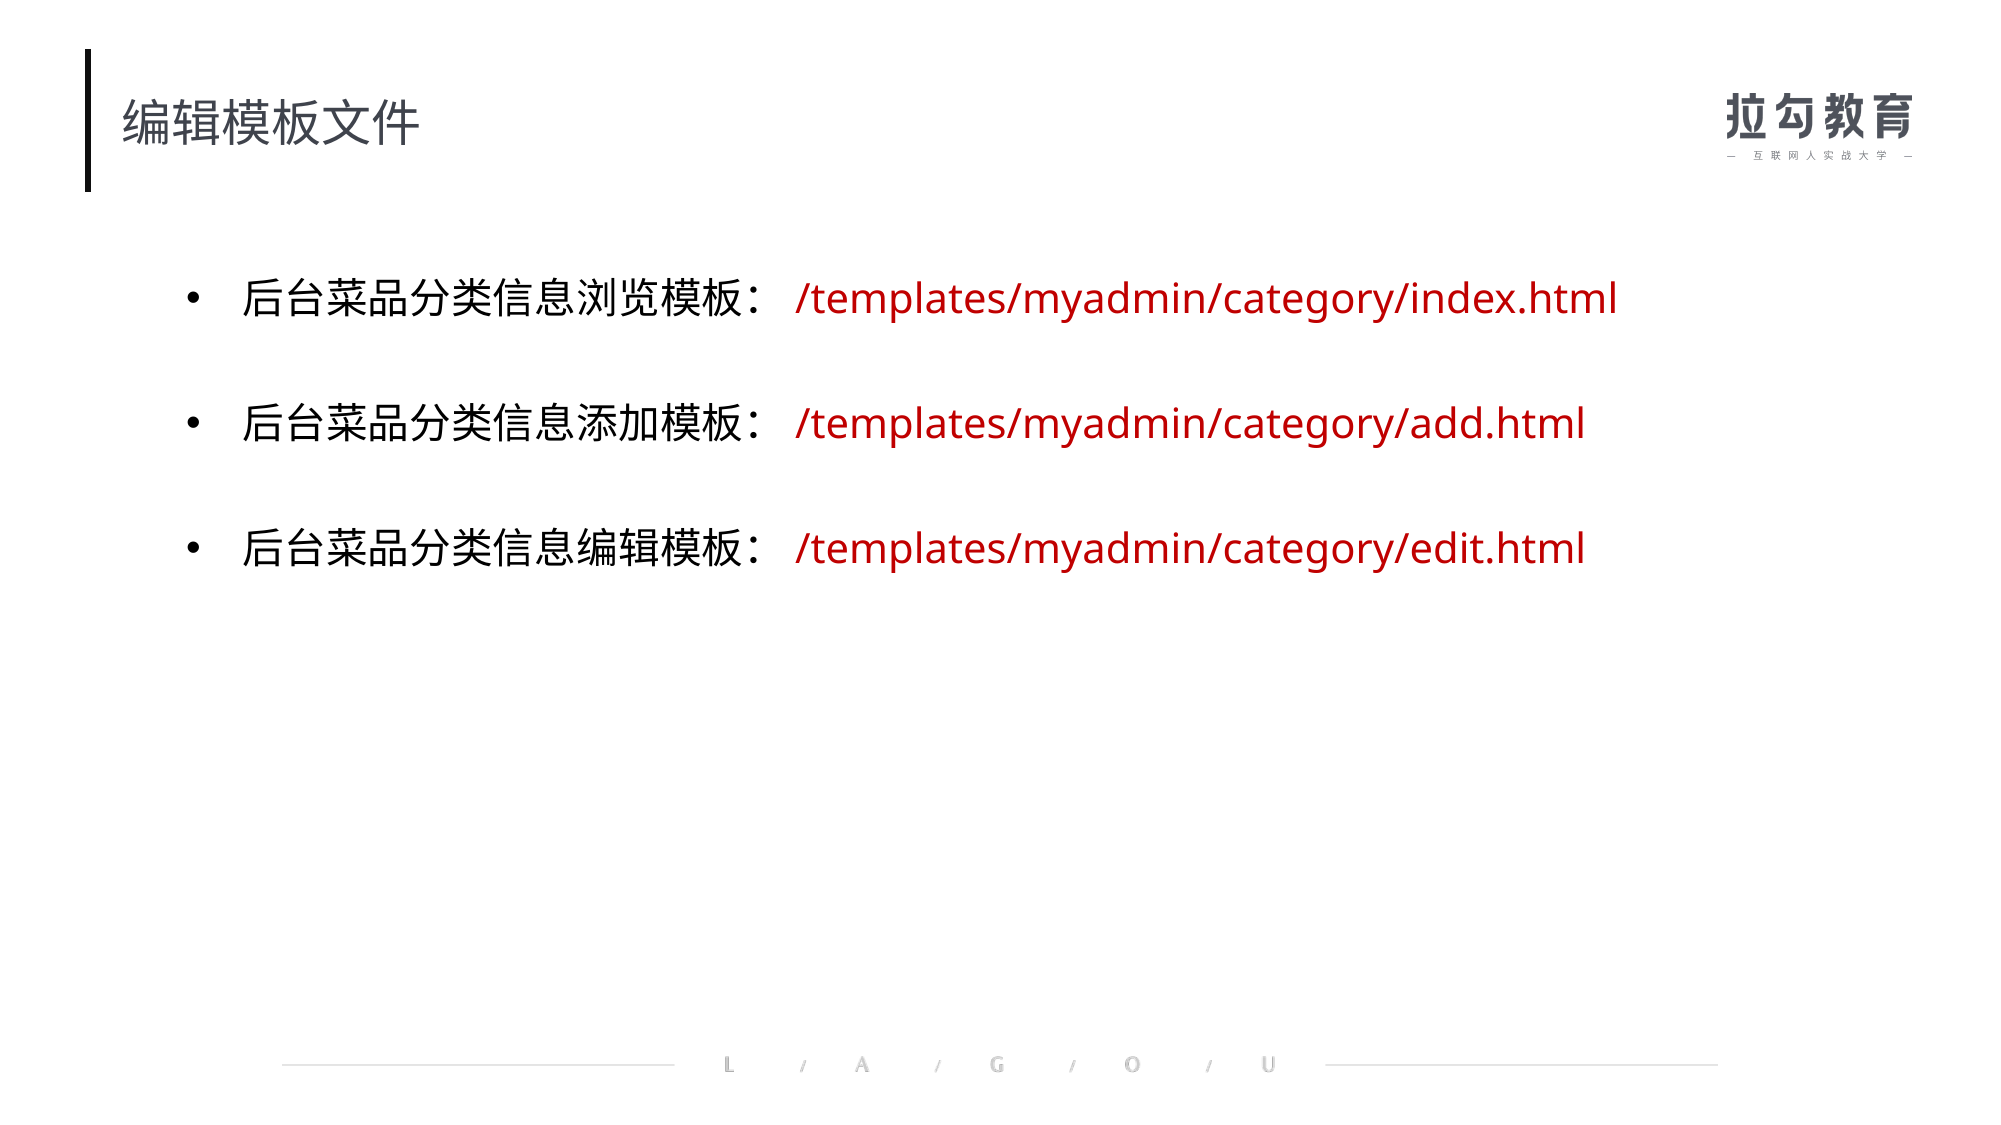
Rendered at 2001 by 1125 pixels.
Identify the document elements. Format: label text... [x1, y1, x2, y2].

picture [1727, 93, 1912, 160]
text_box 后台菜品分类信息浏览模板：/templates/myadmin/category/index.html 后台菜品分类信息添加模板：/templates/myadmin/category/add.html 后台菜品分类信息编辑模板：/templates/myadmin/category/edit.html [171, 189, 1796, 580]
text_box 编辑模板文件 [106, 82, 1445, 168]
picture [282, 1046, 1718, 1084]
